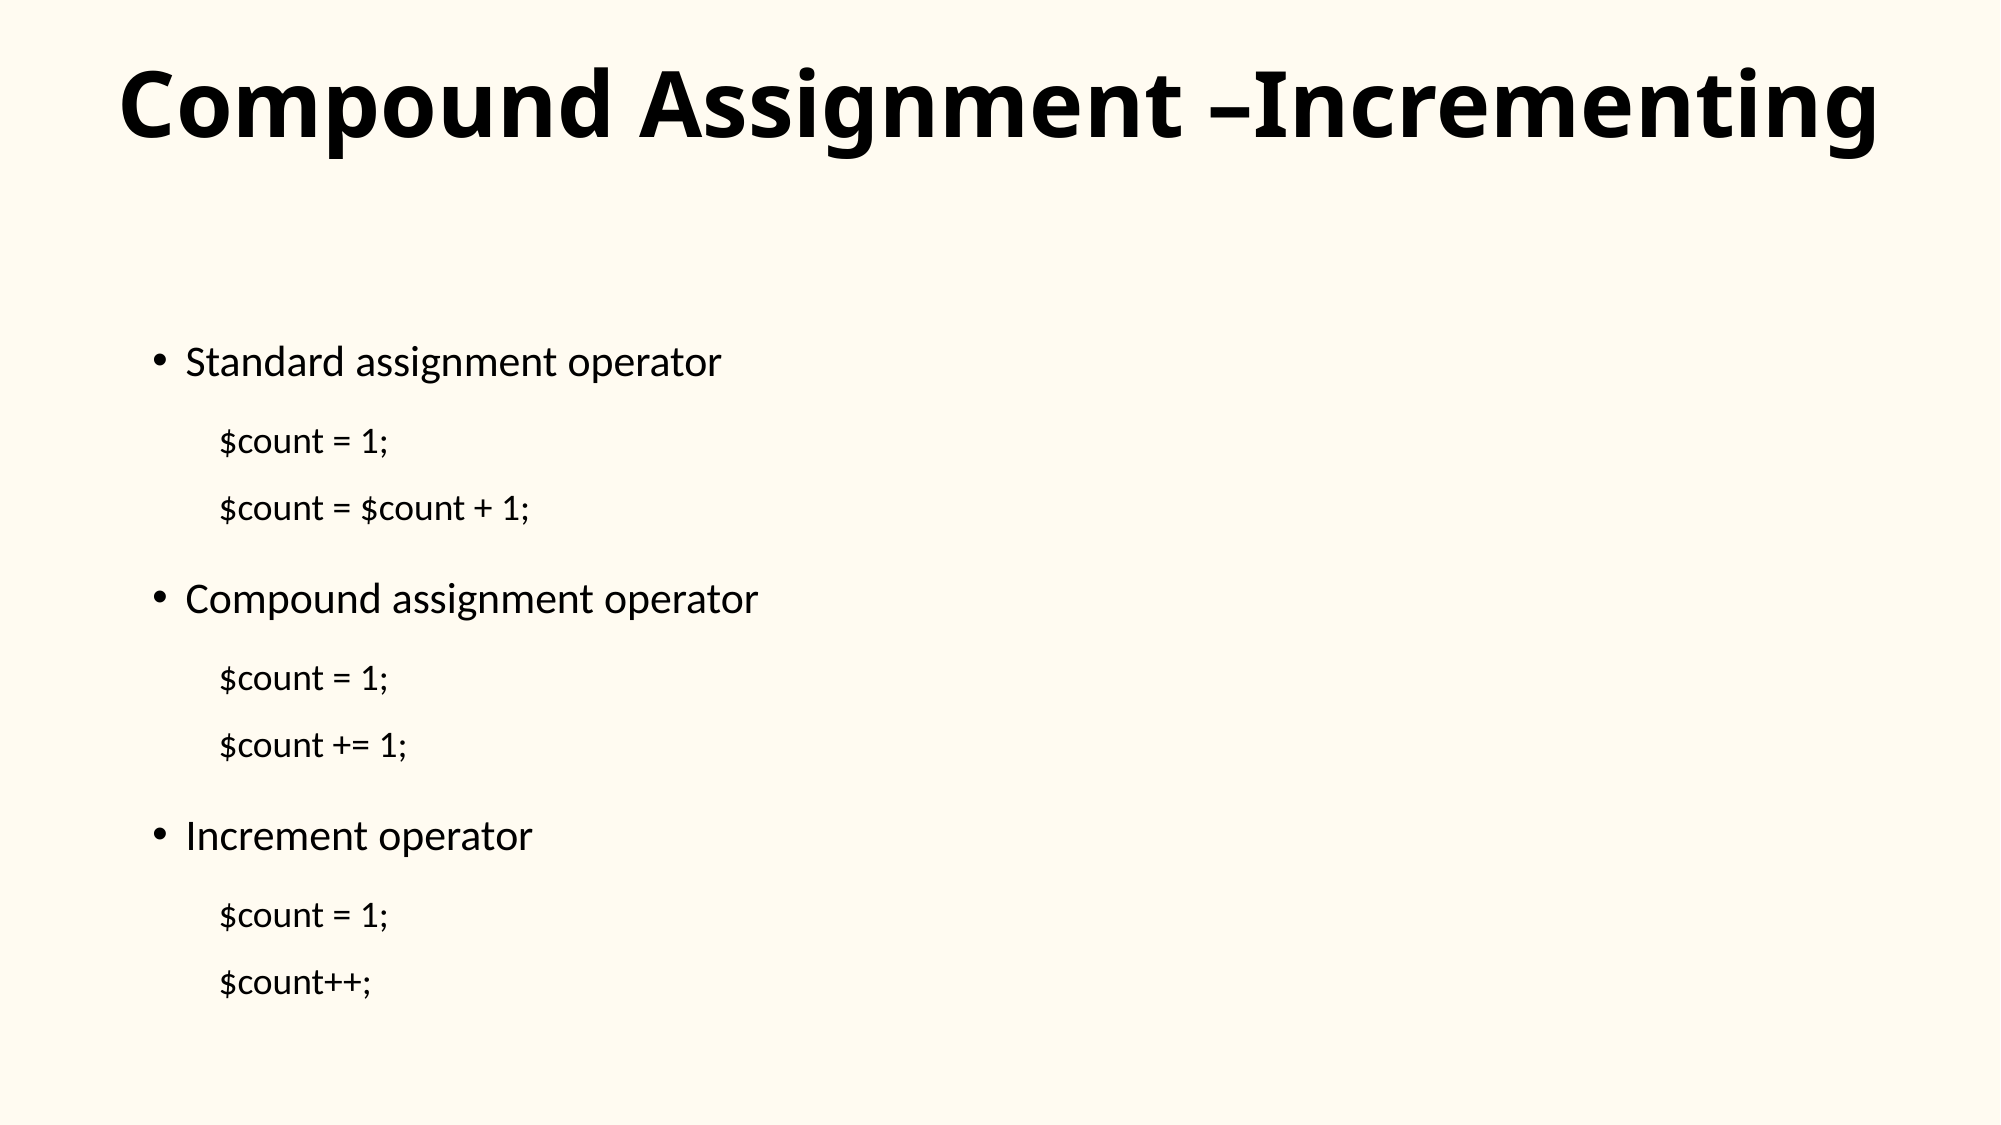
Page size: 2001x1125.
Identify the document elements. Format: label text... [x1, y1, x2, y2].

list Standard assignment operator $count = 1; $count = $count + 1; Compound assignment operator $count = 1; $count += 1; Increment operator $count = 1; $count++; [137, 299, 1863, 1014]
title Compound Assignment –Incrementing [0, 20, 2000, 195]
